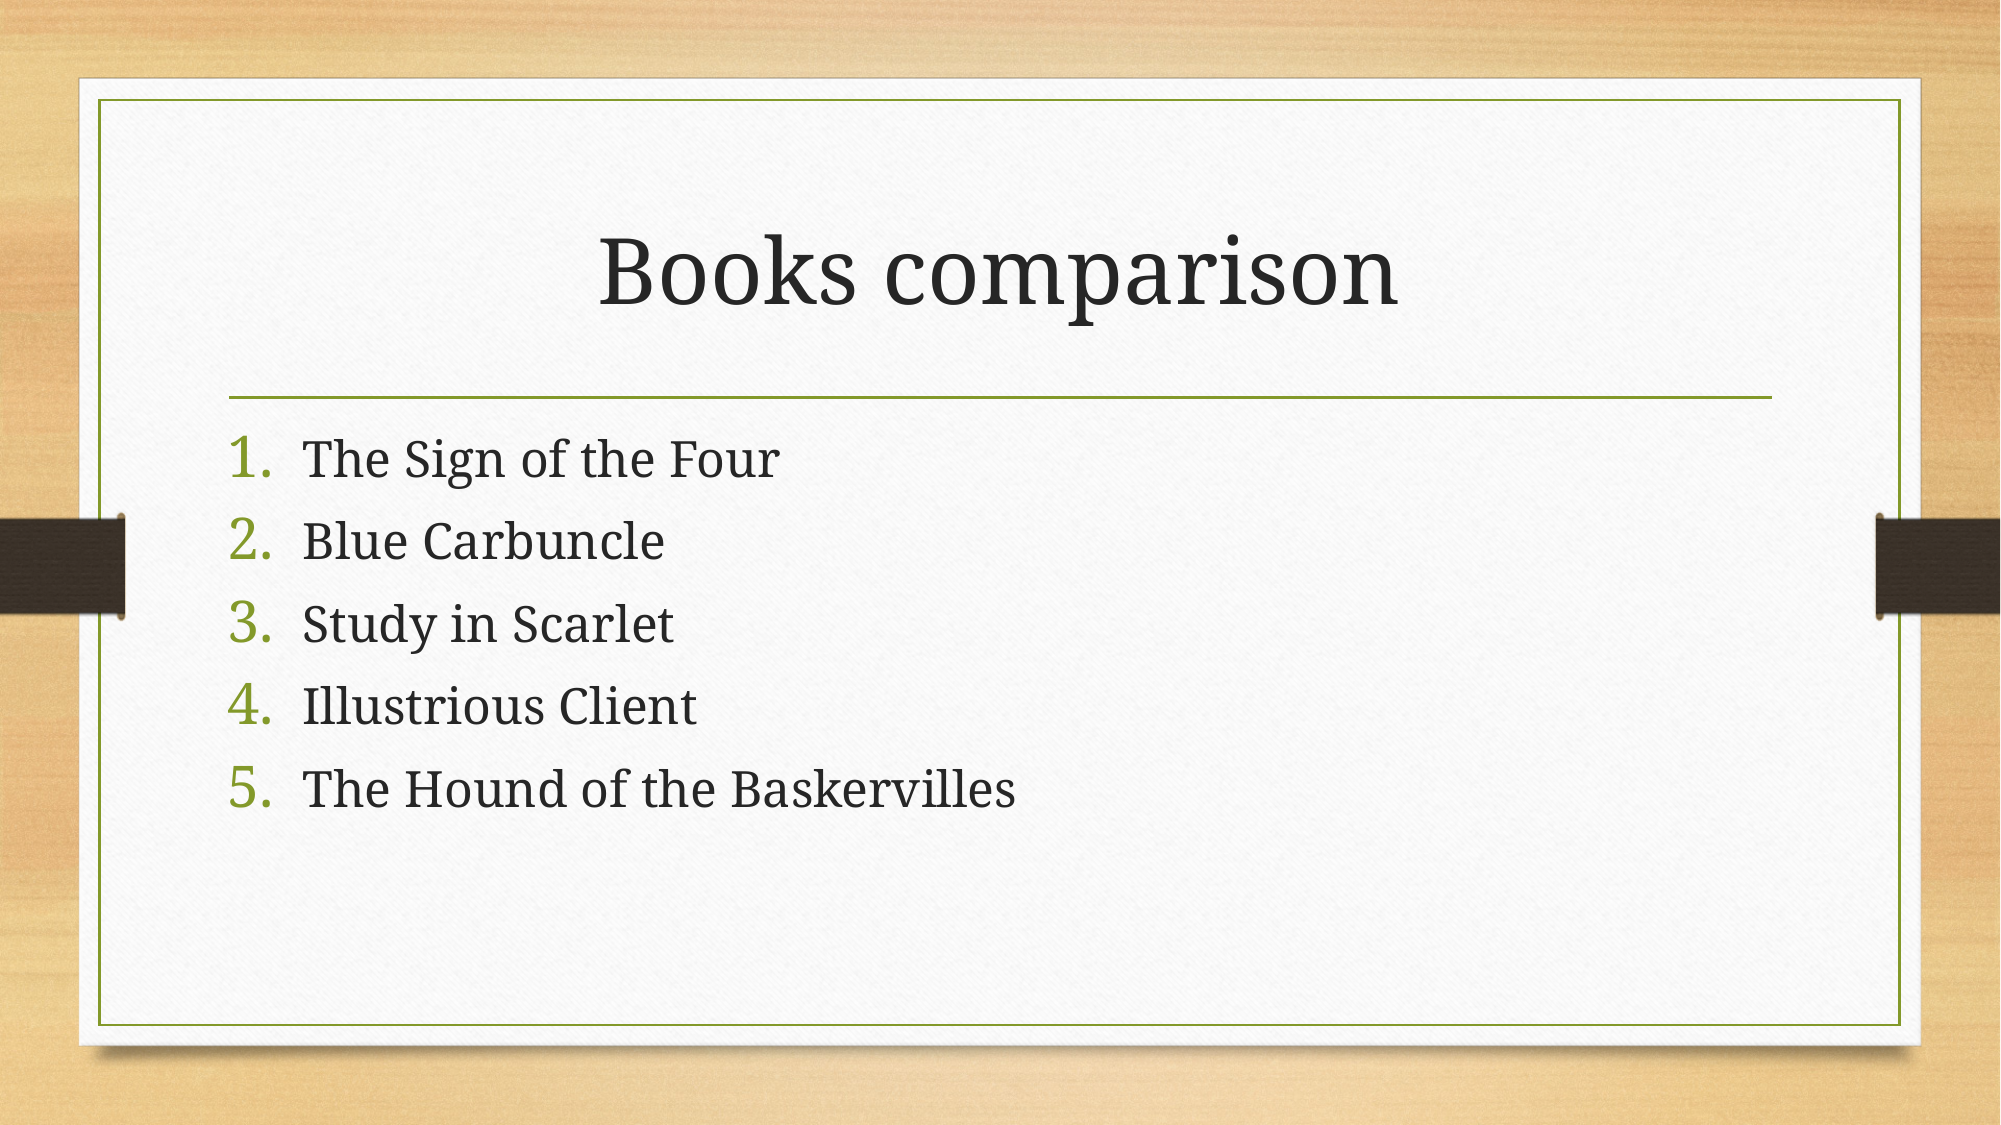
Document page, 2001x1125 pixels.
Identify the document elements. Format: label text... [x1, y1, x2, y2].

title Books comparison [212, 161, 1788, 375]
list The Sign of the Four Blue Carbuncle Study in Scarlet Illustrious Client The Hound of the Baskervilles [212, 419, 1788, 964]
picture [0, 0, 2001, 1125]
